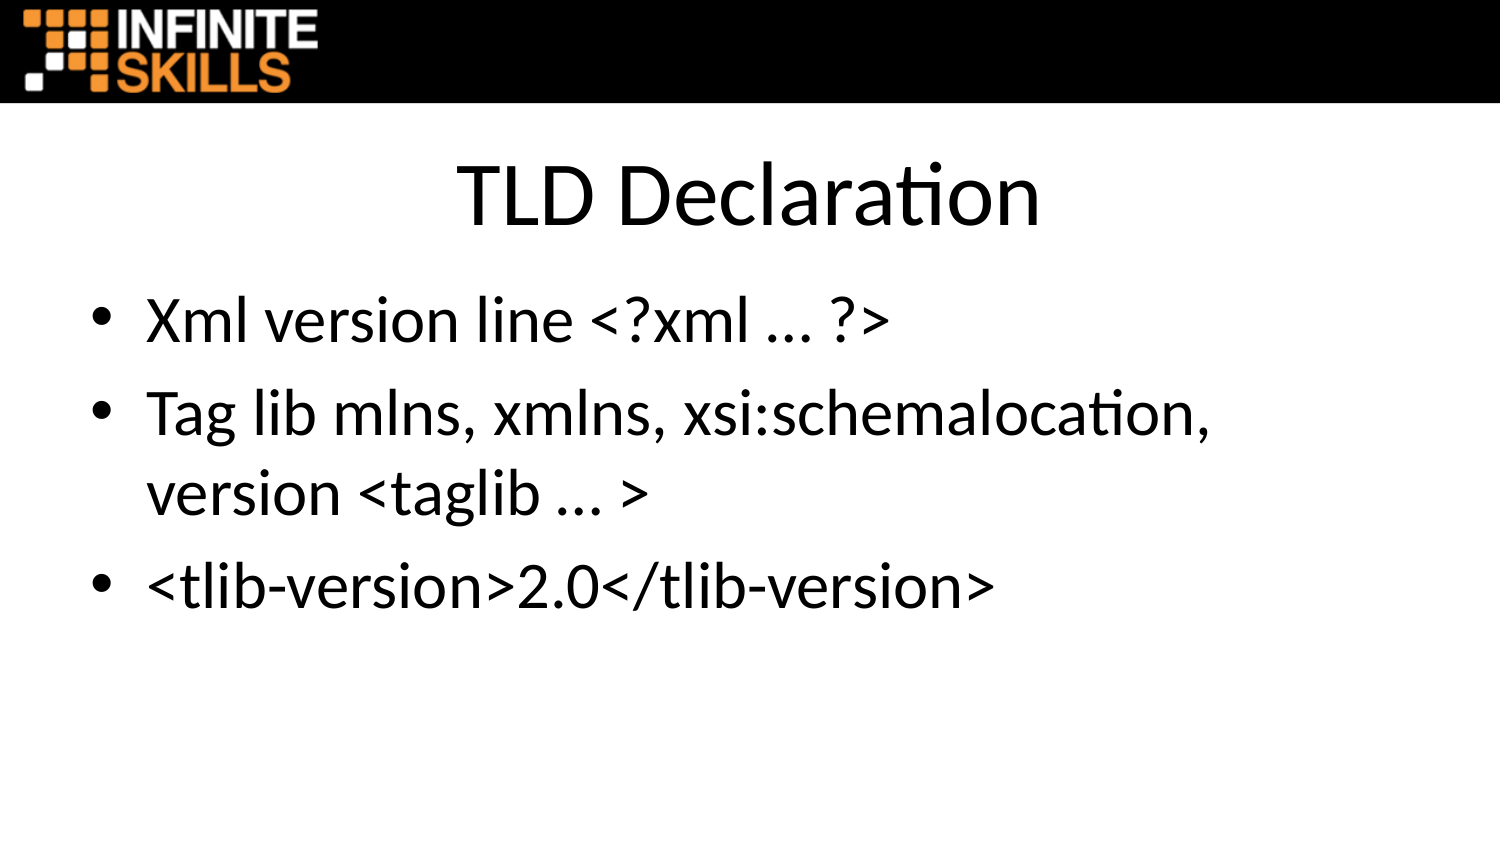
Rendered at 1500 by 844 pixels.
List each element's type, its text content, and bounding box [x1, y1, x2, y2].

title TLD Declaration [75, 127, 1425, 250]
picture [0, 0, 1500, 844]
list Xml version line <?xml … ?> Tag lib mlns, xmlns, xsi:schemalocation, version <taglib … > <tlib-version>2.0</tlib-version> [75, 268, 1425, 754]
